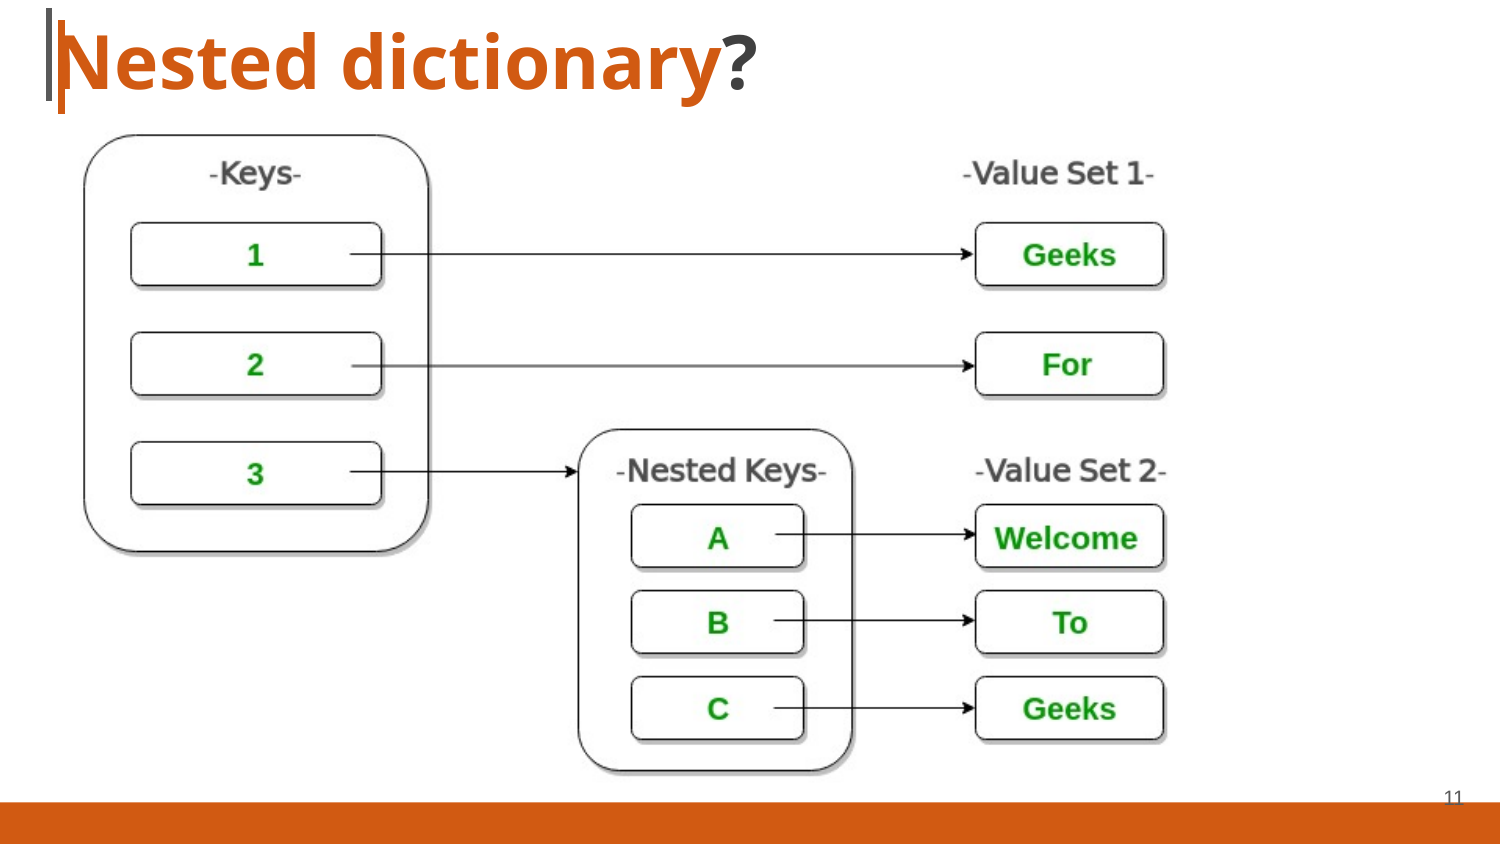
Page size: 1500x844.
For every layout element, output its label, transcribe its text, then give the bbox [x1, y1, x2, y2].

text_box [0, 802, 1500, 844]
slide_number 11 [1389, 764, 1480, 830]
subtitle Creg an empty dictionary: Dict = {} print("Empty Dictionary: ") print(Dict) Output: Empty Dictionary: {} [68, 113, 1432, 624]
picture [68, 119, 1216, 792]
title Nested dictionary? [0, 0, 1500, 120]
